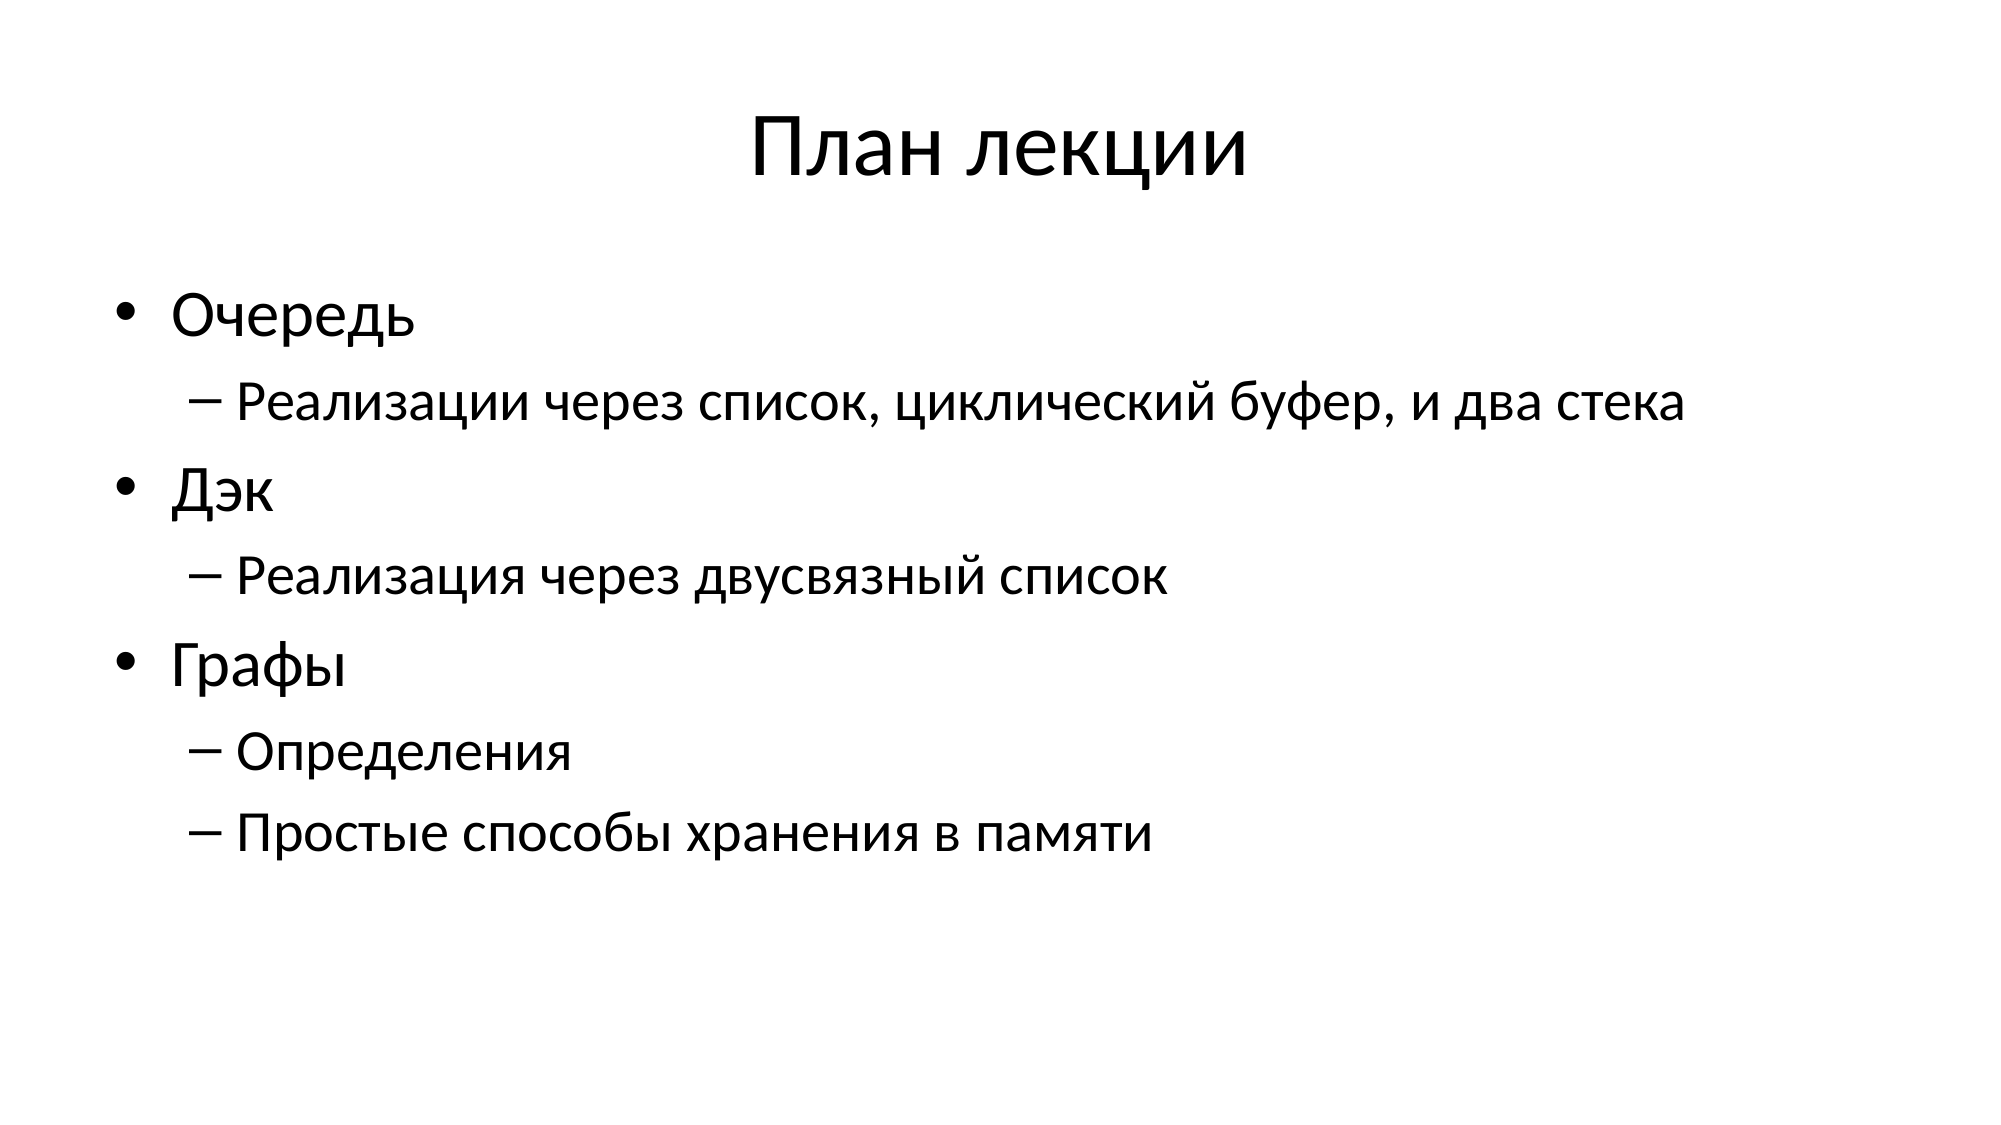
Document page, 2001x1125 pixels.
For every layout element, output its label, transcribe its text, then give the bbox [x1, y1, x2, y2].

title План лекции [99, 45, 1900, 233]
list Очередь Реализации через список, циклический буфер, и два стека Дэк Реализация через двусвязный список Графы Определения Простые способы хранения в памяти [99, 262, 1900, 1005]
